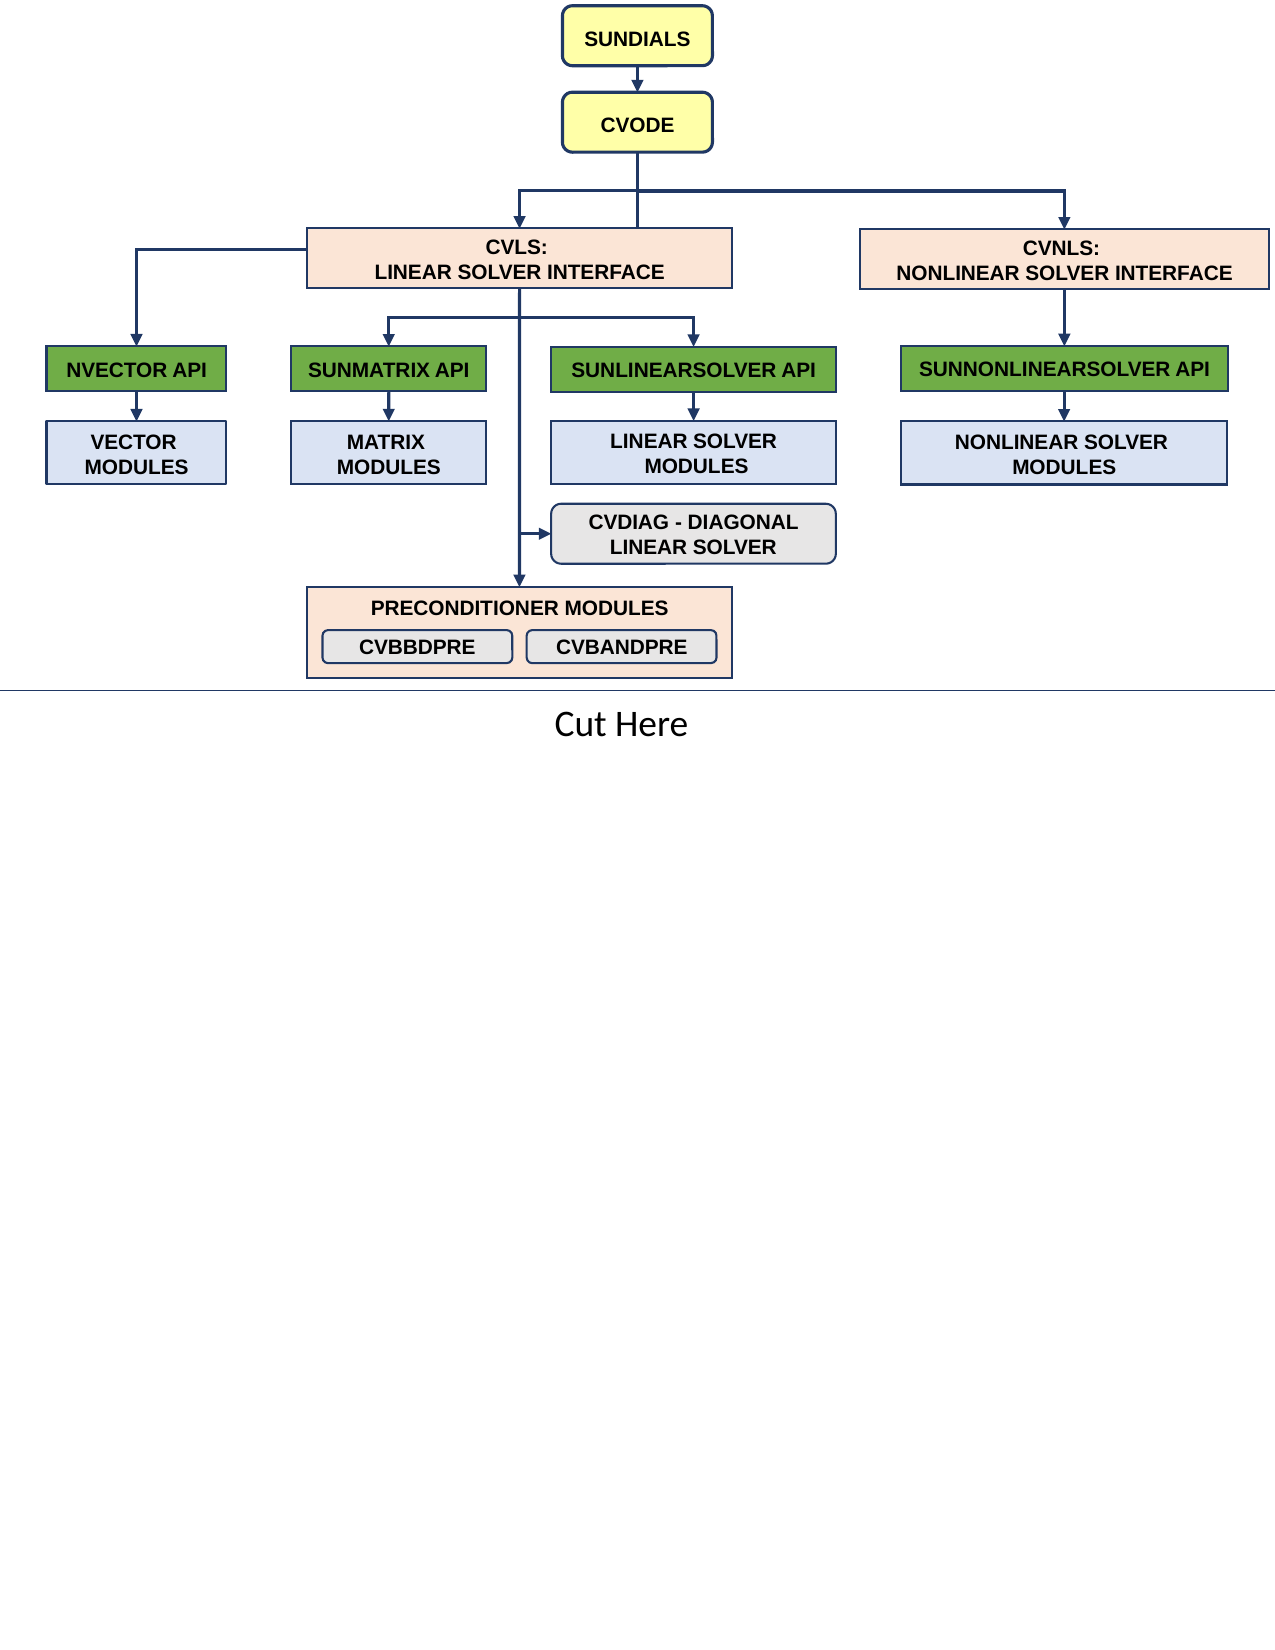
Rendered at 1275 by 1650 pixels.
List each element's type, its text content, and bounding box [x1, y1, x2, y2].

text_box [306, 586, 733, 679]
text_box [540, 131, 617, 250]
text_box SUNDIALS [561, 4, 714, 67]
text_box CVDIAG - DIAGONAL LINEAR SOLVER [550, 502, 837, 565]
text_box CVLS: LINEAR SOLVER INTERFACE [617, 227, 733, 289]
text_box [812, 0, 890, 405]
text_box Cut Here [438, 691, 806, 752]
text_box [900, 346, 1228, 485]
text_box CVLS: LINEAR SOLVER INTERFACE [484, 227, 577, 289]
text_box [425, 252, 484, 383]
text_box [551, 346, 837, 485]
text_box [577, 230, 636, 395]
text_box CVNLS: NONLINEAR SOLVER INTERFACE [890, 228, 1270, 290]
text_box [46, 346, 227, 485]
text_box CVODE [561, 91, 714, 154]
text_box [289, 0, 484, 500]
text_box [291, 346, 487, 485]
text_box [412, 395, 659, 427]
